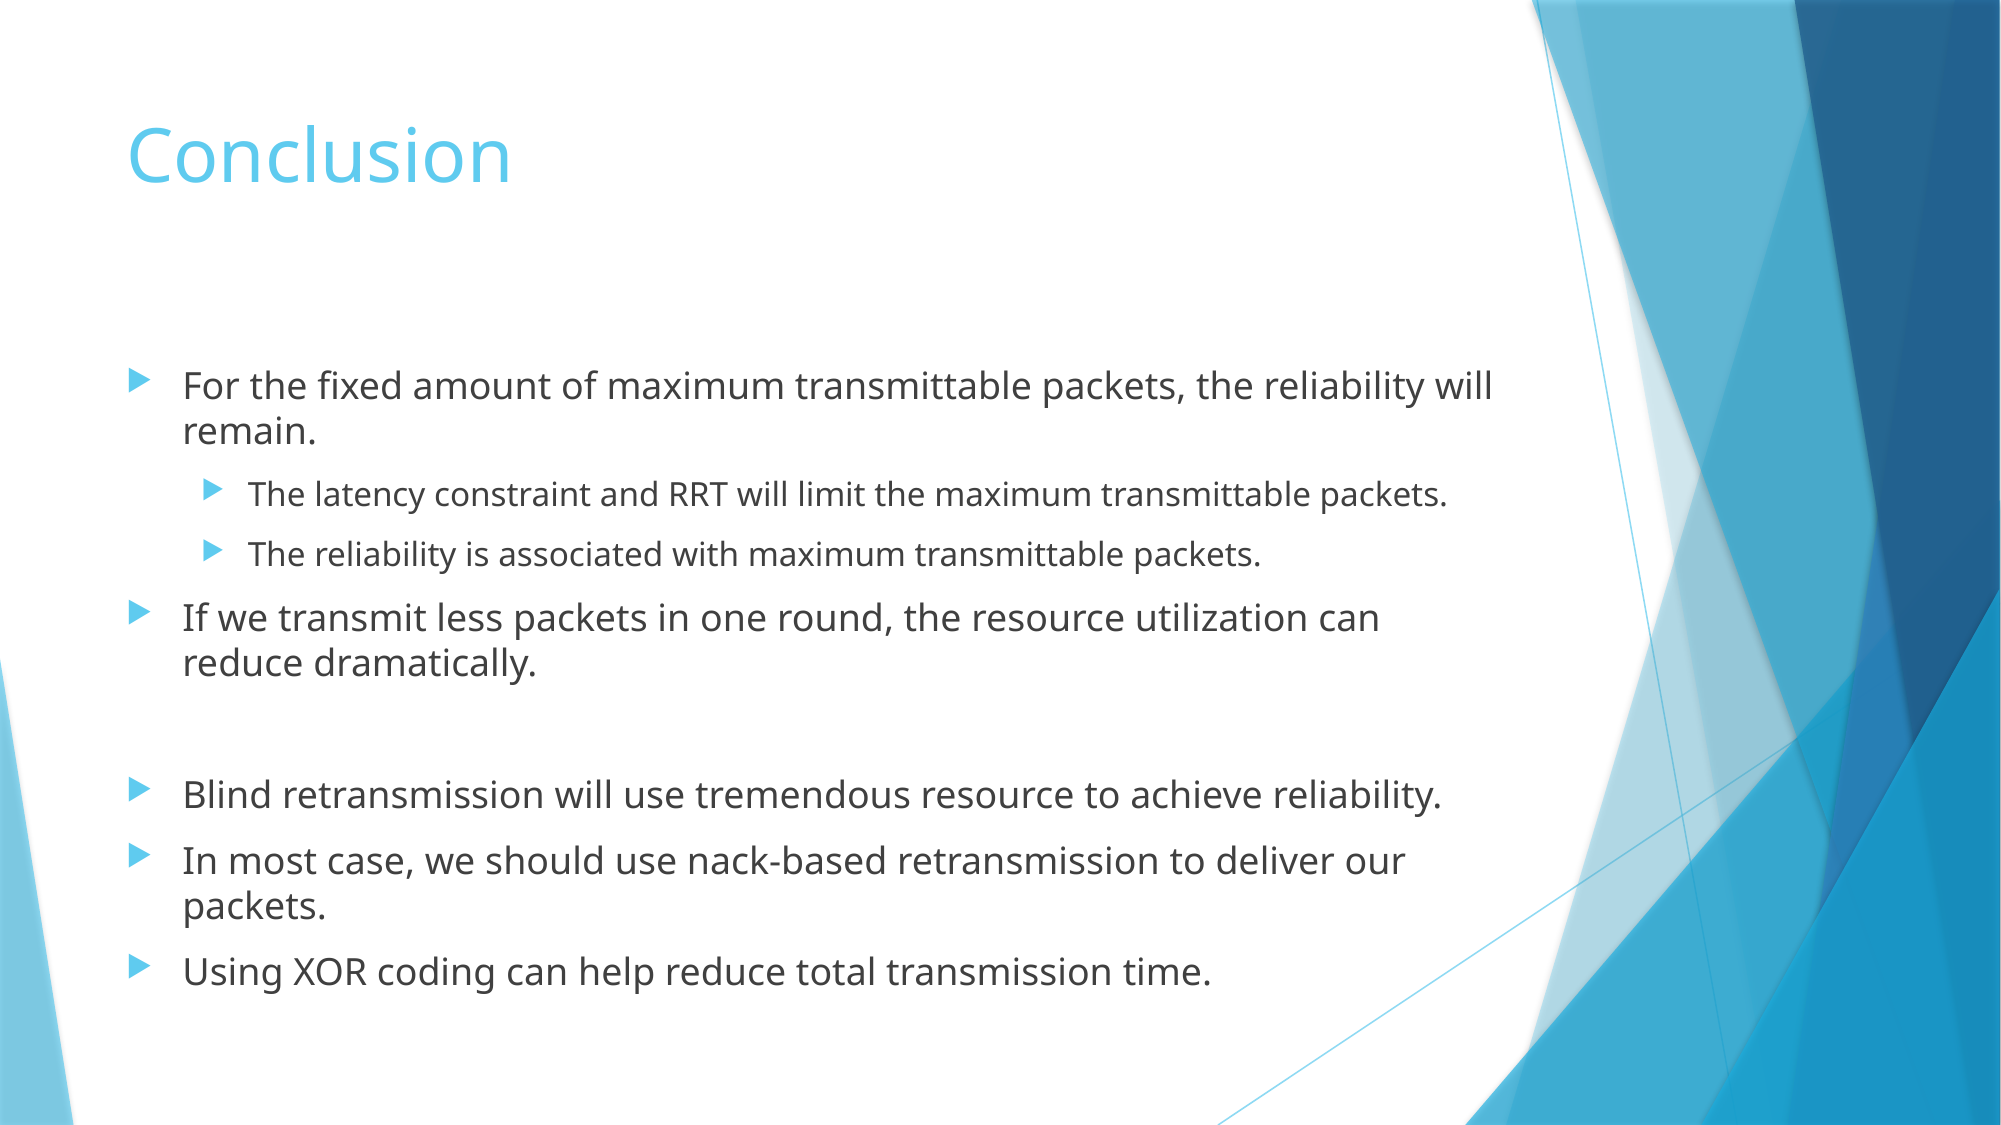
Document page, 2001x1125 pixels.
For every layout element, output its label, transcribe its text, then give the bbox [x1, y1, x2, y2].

list For the fixed amount of maximum transmittable packets, the reliability will remain. The latency constraint and RRT will limit the maximum transmittable packets. The reliability is associated with maximum transmittable packets. If we transmit less packets in one round, the resource utilization can reduce dramatically. Blind retransmission will use tremendous resource to achieve reliability. In most case, we should use nack-based retransmission to deliver our packets. Using XOR coding can help reduce total transmission time. [111, 354, 1522, 992]
title Conclusion [111, 99, 1522, 317]
